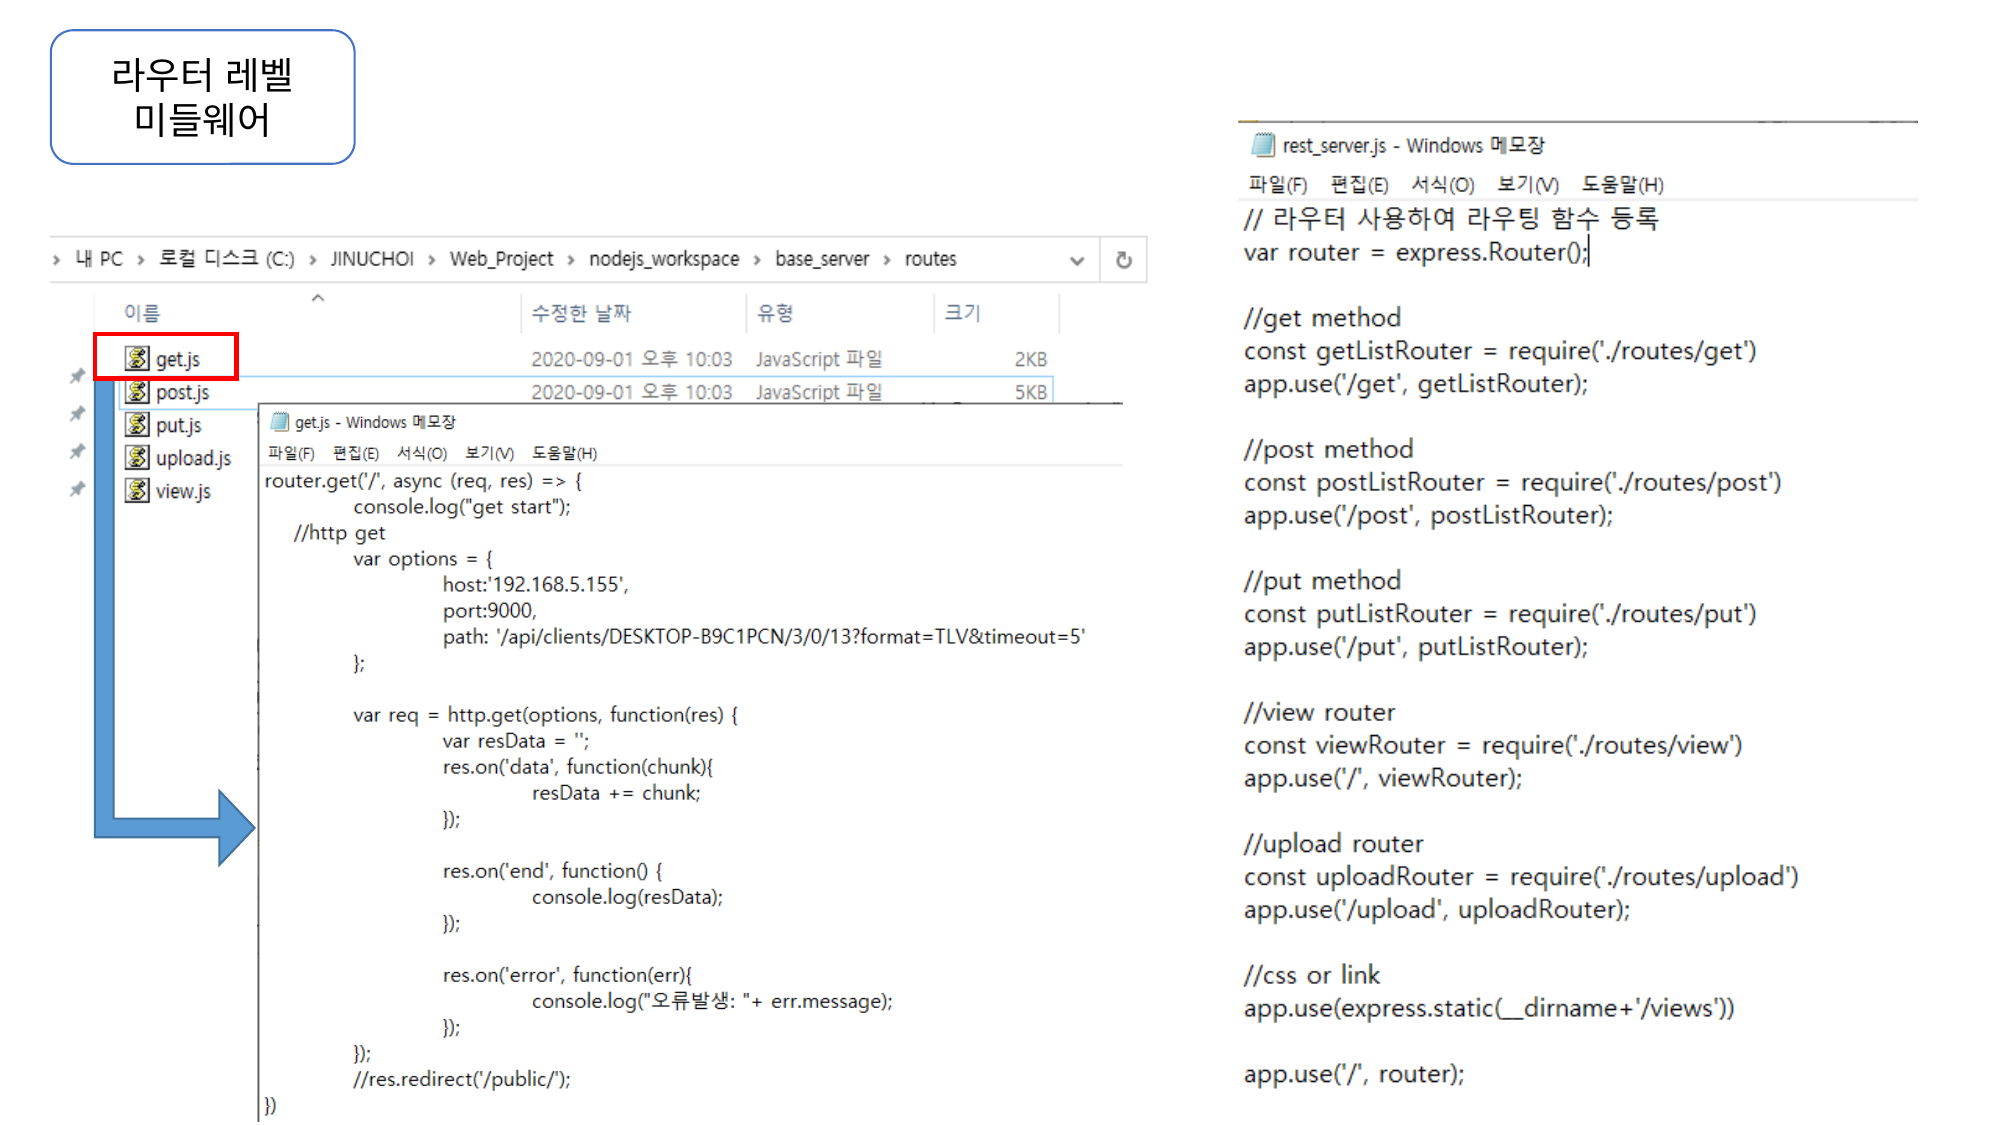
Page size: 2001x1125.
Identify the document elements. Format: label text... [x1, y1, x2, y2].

picture [1238, 120, 1918, 1106]
text_box [93, 533, 257, 868]
picture [50, 233, 1162, 1122]
text_box 라우터 레벨 미들웨어 [49, 29, 356, 165]
